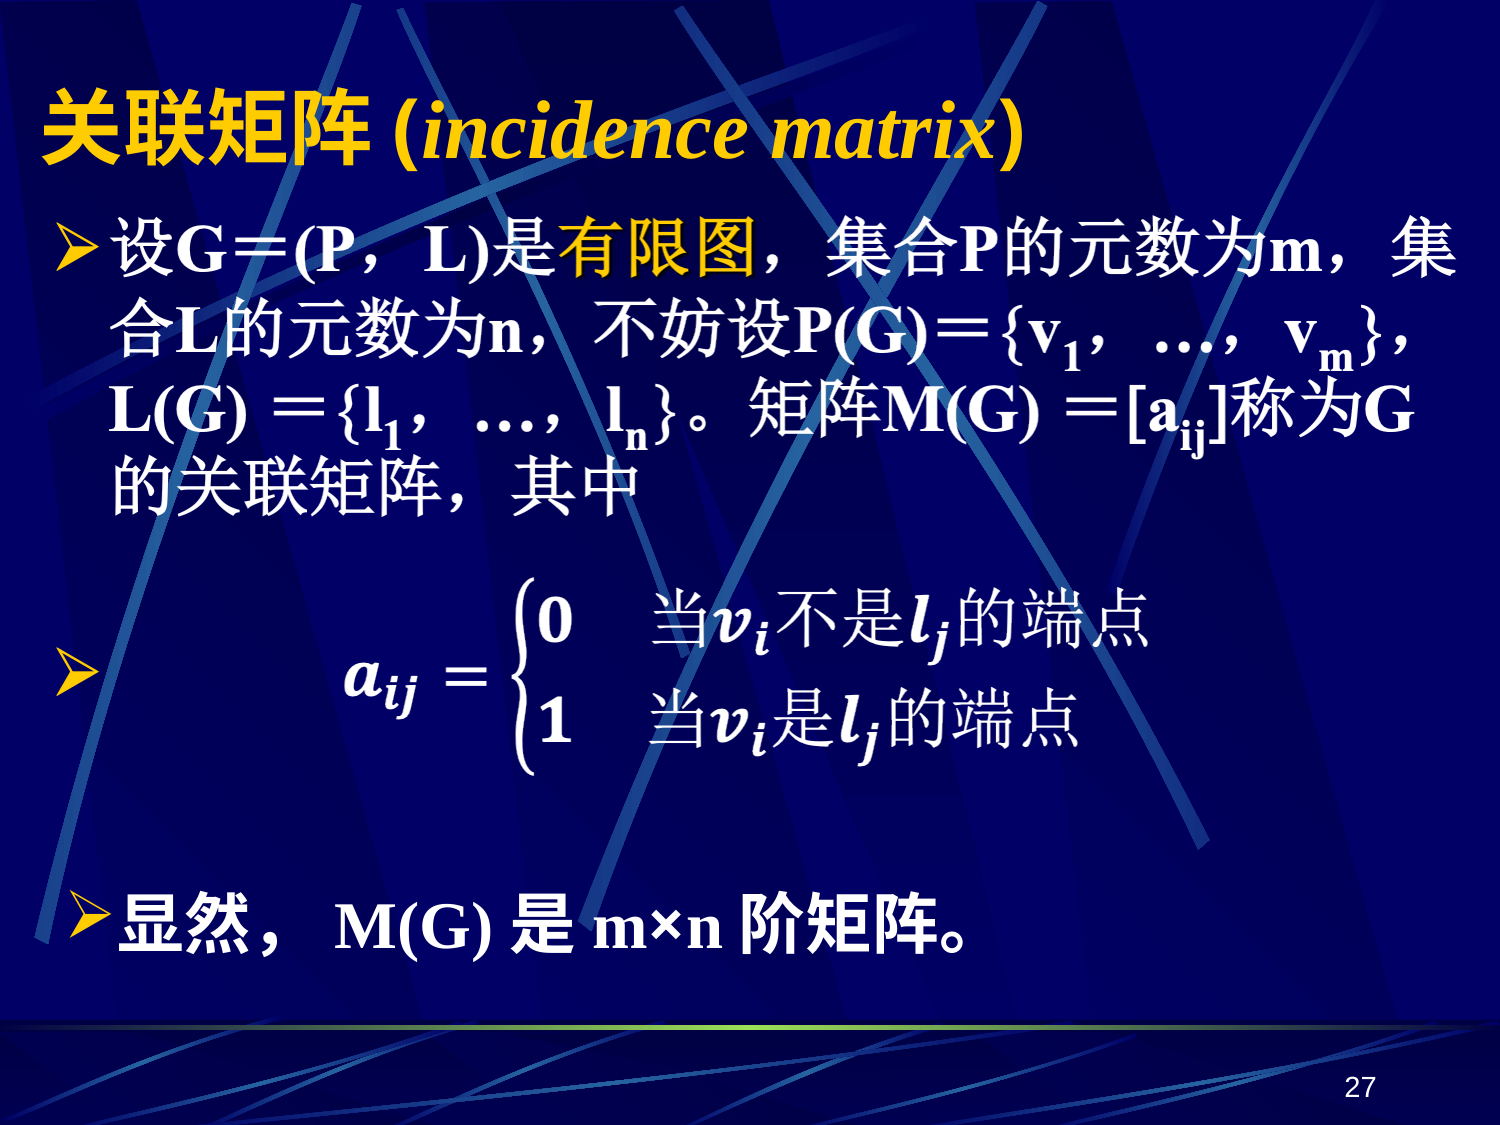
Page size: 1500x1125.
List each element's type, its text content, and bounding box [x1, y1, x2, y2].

text_box 显然，M(G)是m×n阶矩阵。 [49, 874, 1188, 1030]
text_box [37, 199, 1475, 1025]
slide_number 27 [1079, 1035, 1393, 1111]
title 关联矩阵(incidence matrix) [24, 66, 1301, 184]
